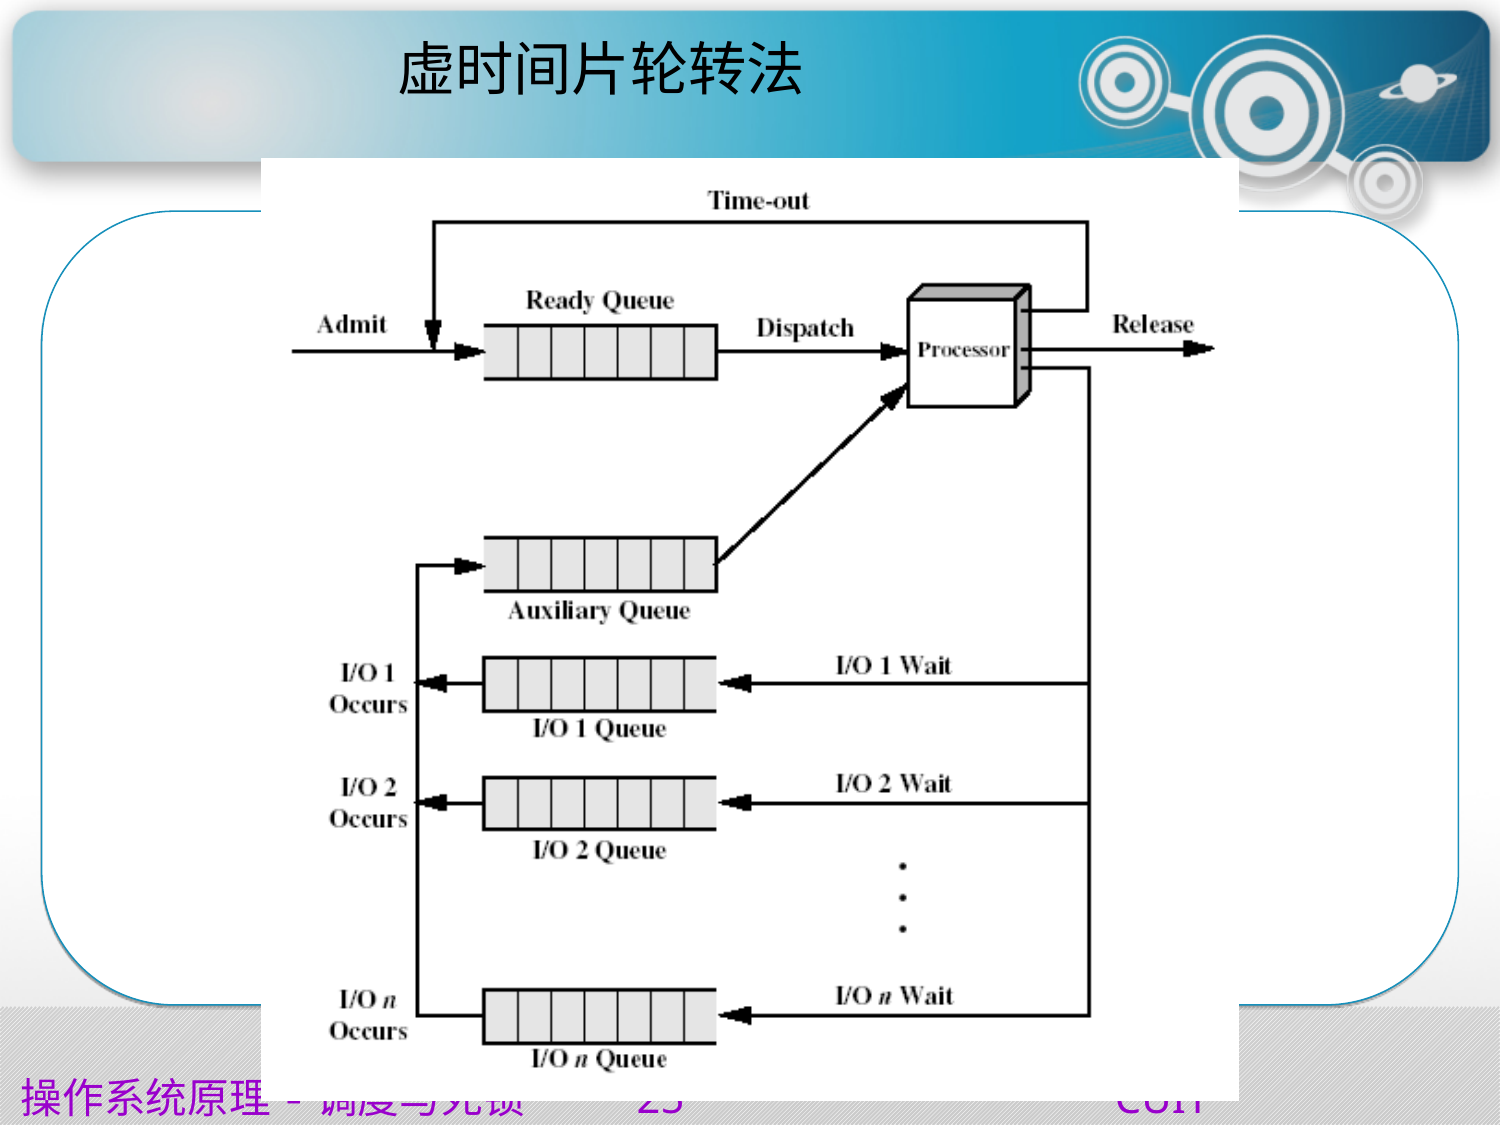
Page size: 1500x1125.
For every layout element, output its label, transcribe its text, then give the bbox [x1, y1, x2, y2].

title 虚时间片轮转法 [75, 24, 1128, 212]
picture [0, 0, 1500, 1101]
